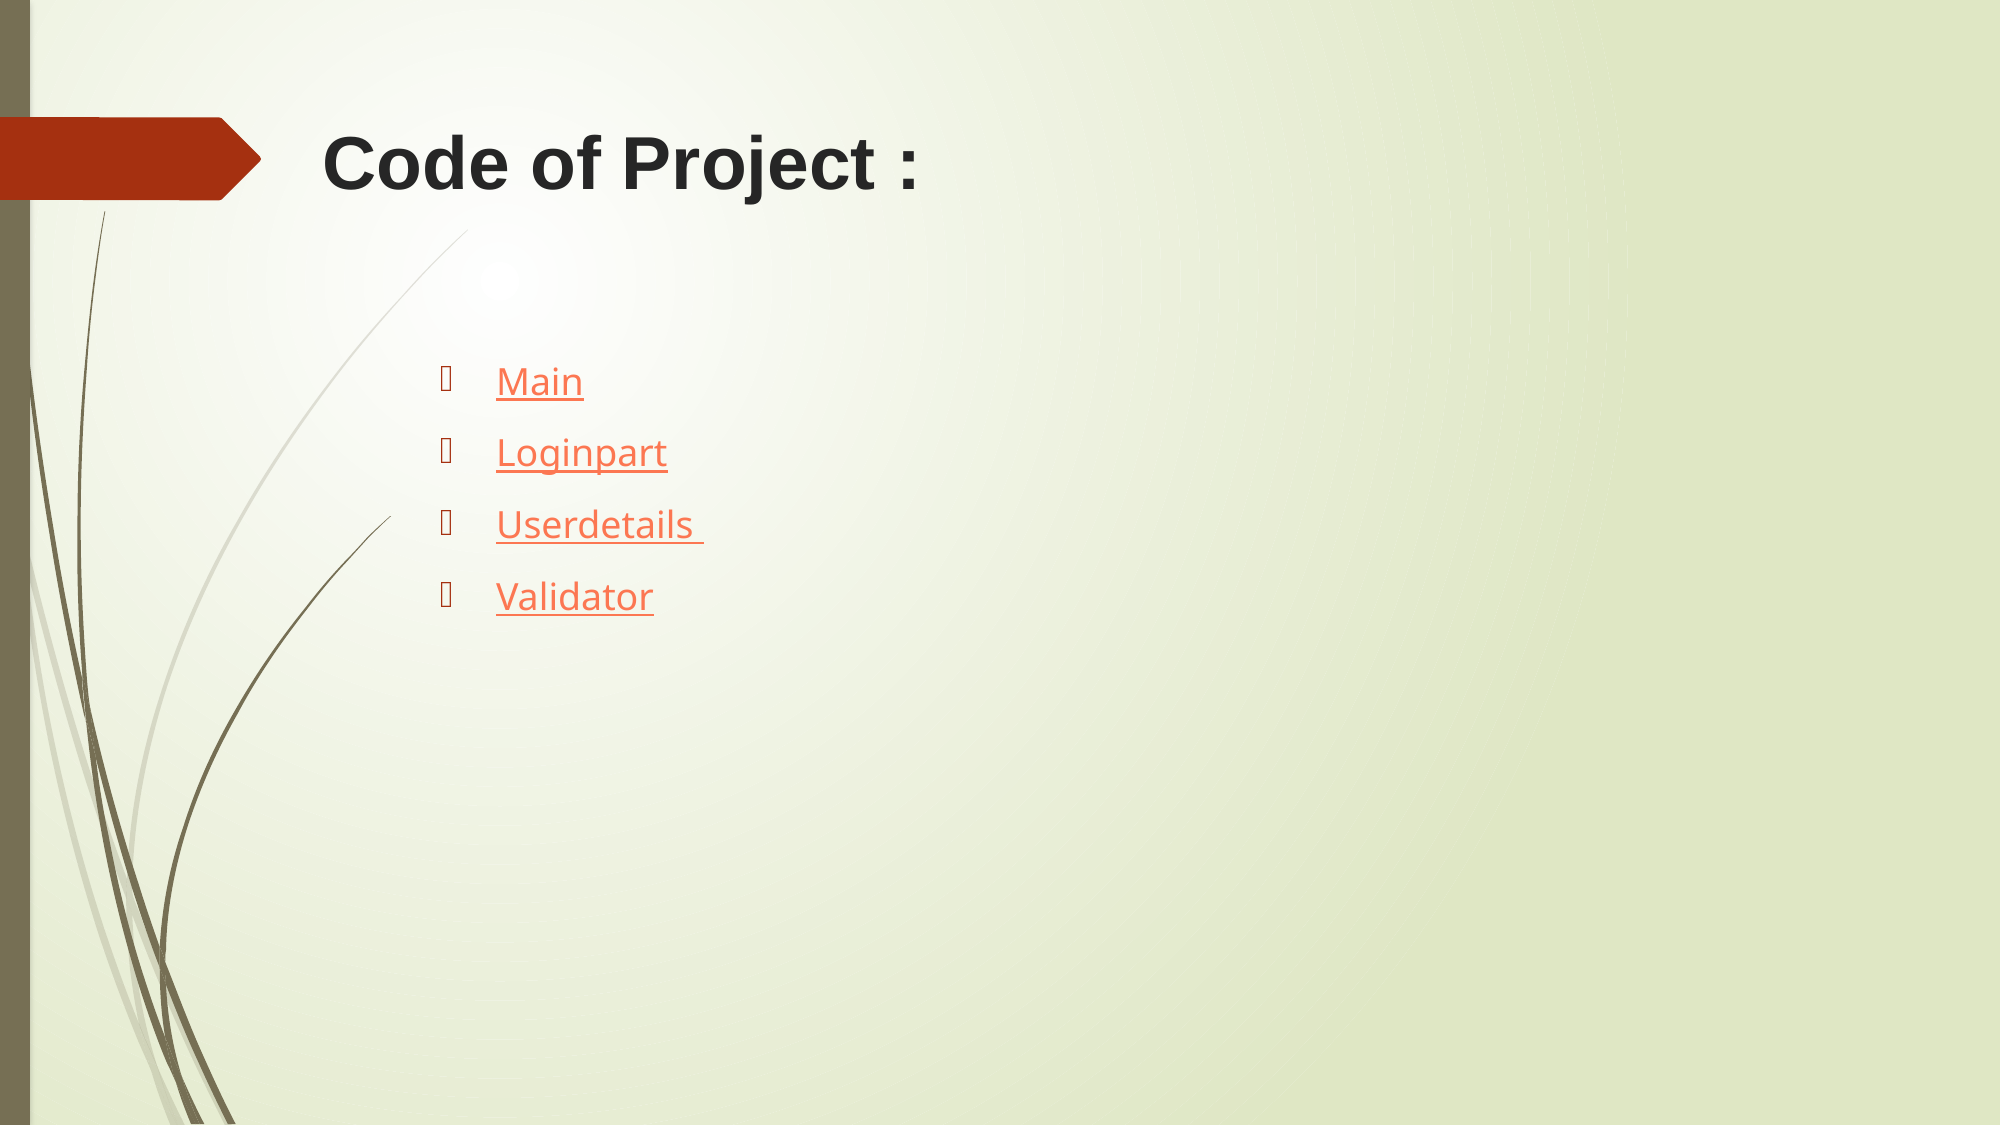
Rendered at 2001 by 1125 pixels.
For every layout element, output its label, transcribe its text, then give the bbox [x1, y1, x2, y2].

list Main Loginpart Userdetails Validator [424, 350, 1888, 970]
title Code of Project : [307, 106, 1770, 318]
